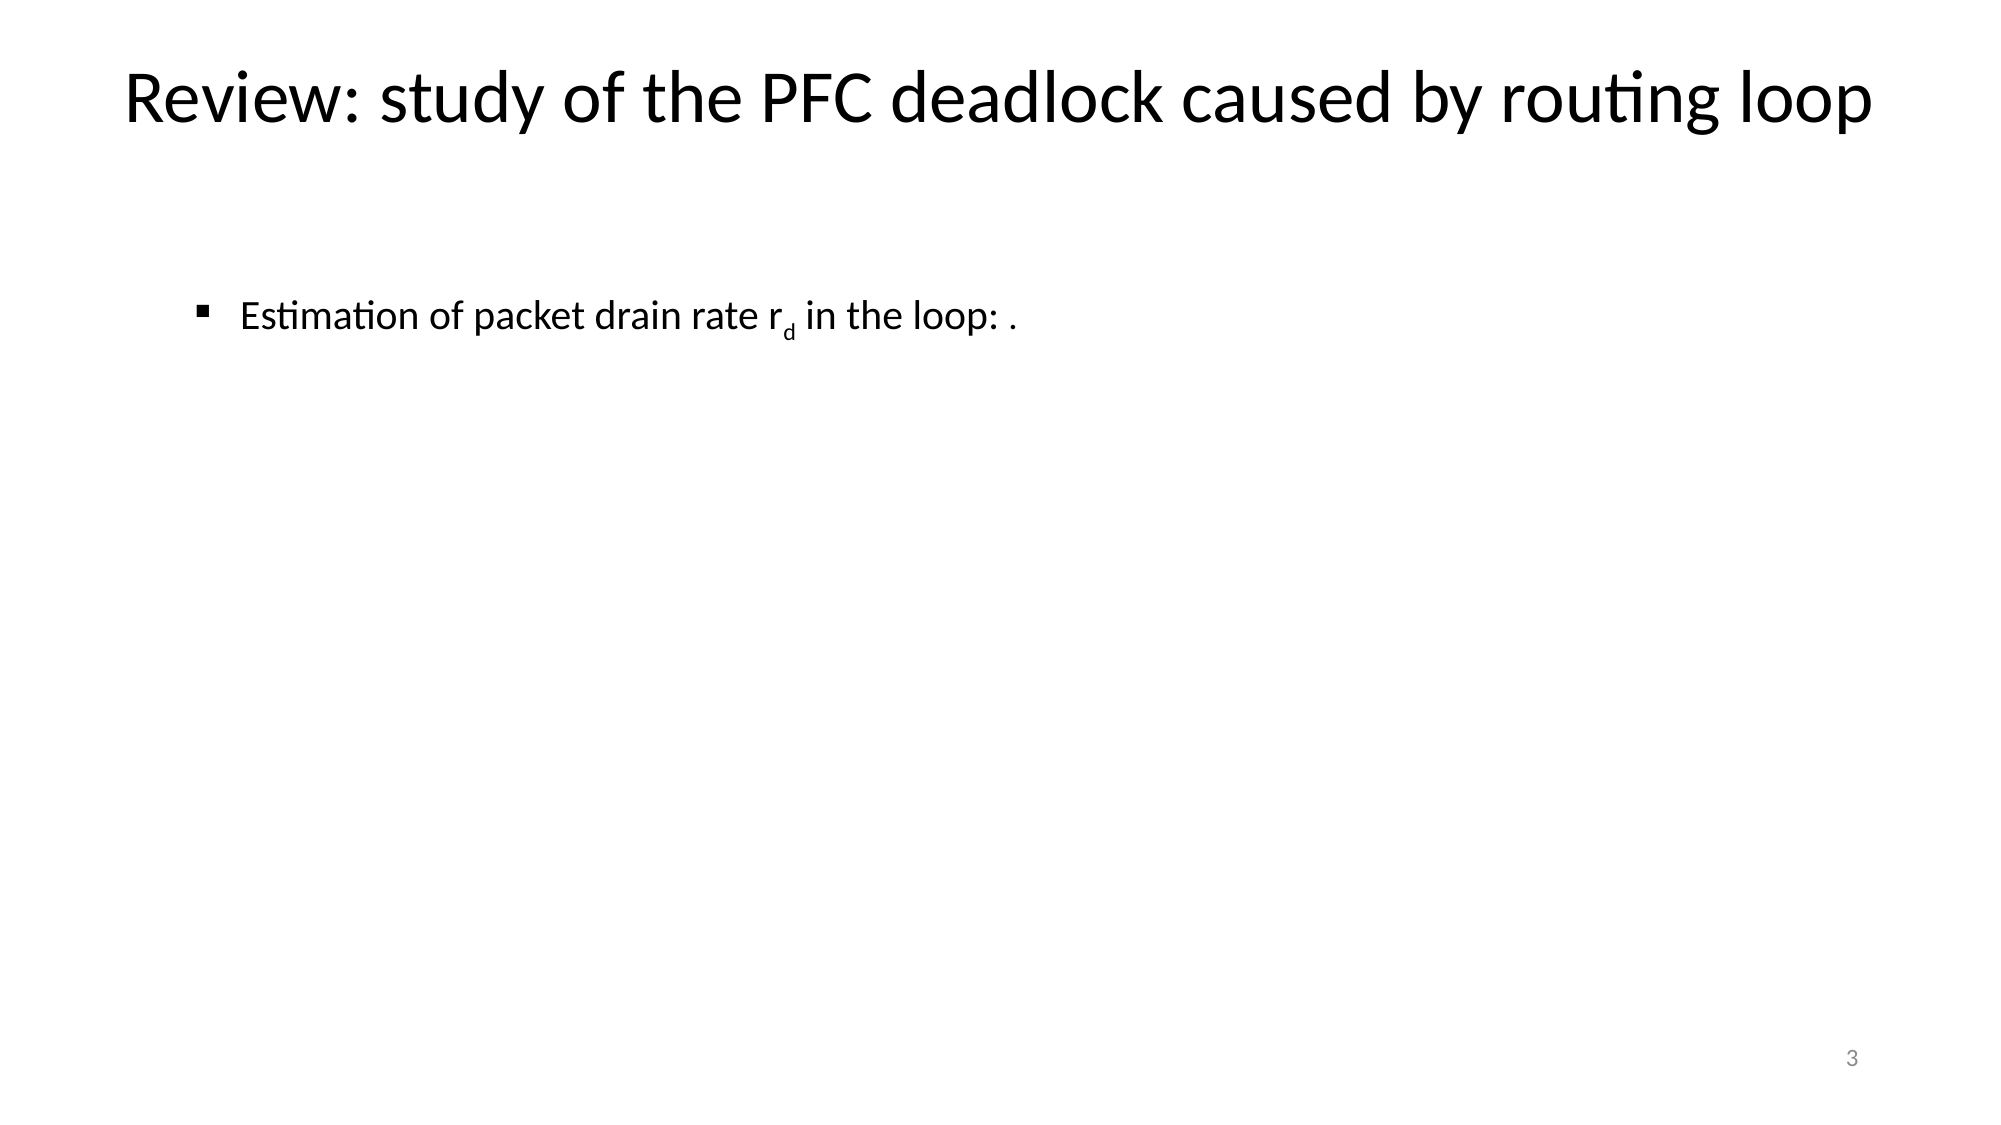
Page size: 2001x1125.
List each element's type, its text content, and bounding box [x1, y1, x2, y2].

text_box Review: study of the PFC deadlock caused by routing loop [90, 39, 1910, 145]
slide_number 3 [1423, 1026, 1874, 1087]
